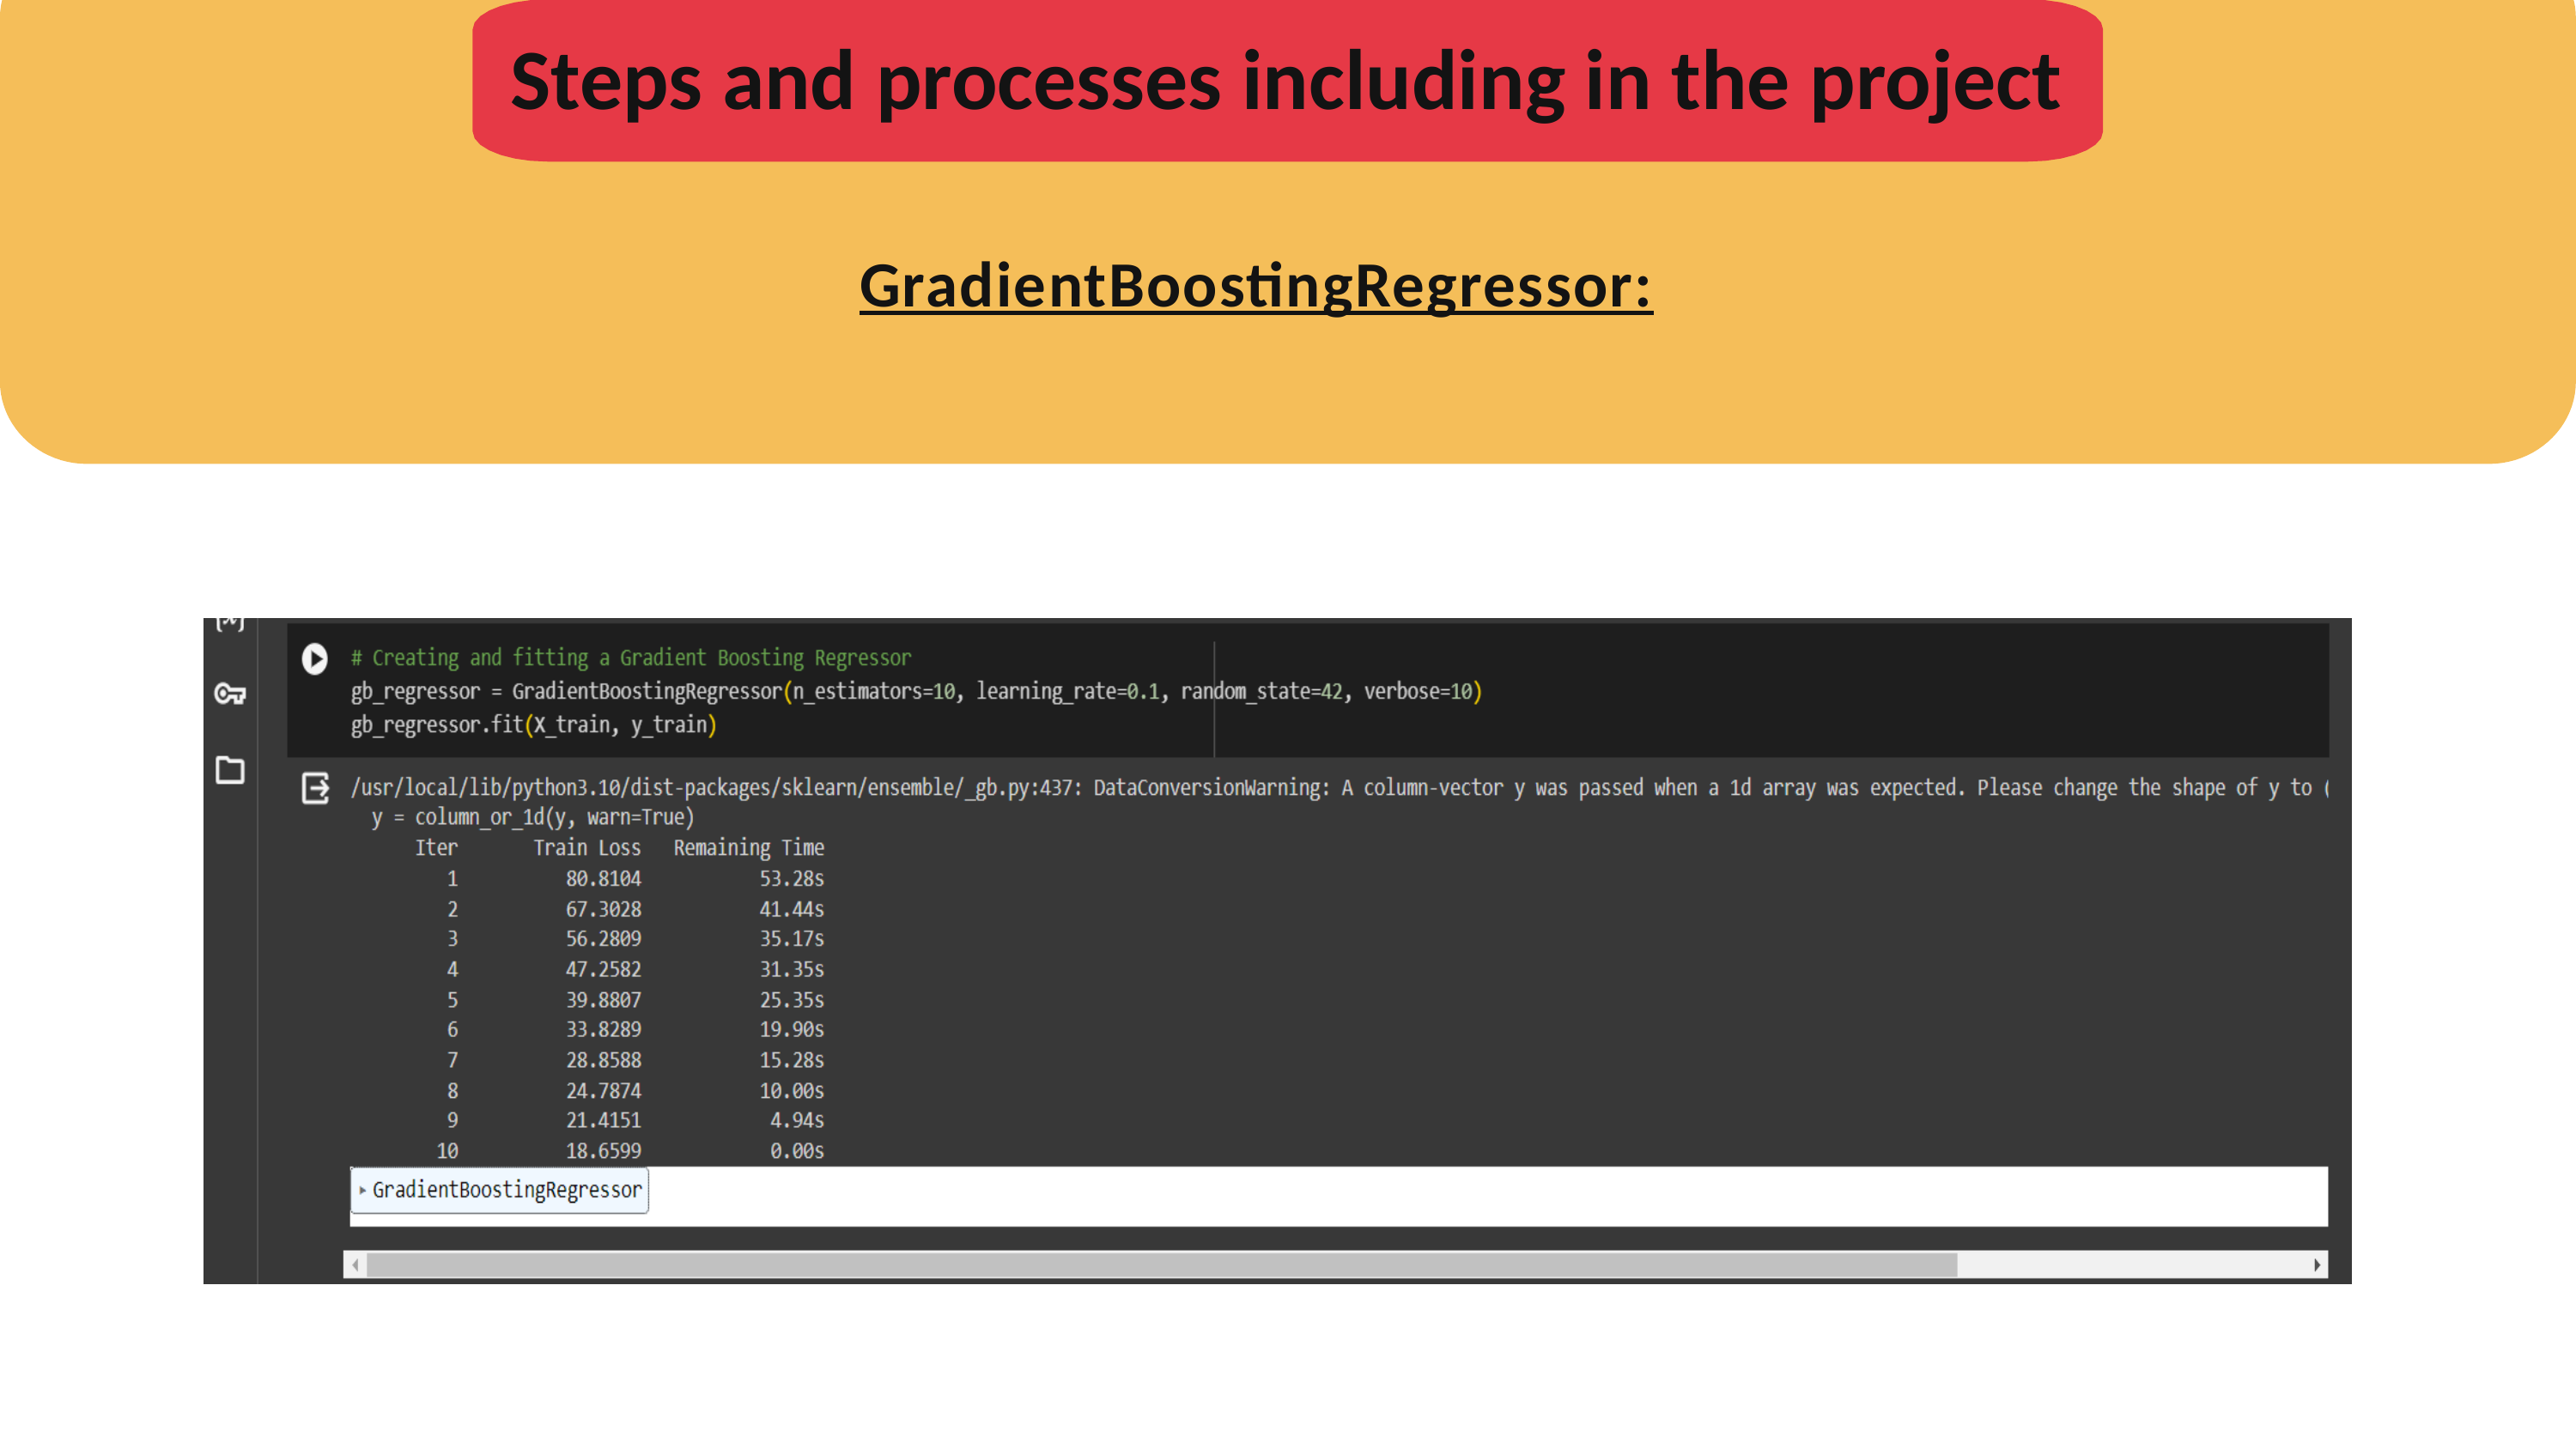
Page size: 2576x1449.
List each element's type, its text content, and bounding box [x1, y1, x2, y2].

picture [204, 618, 2353, 1284]
text_box [472, 0, 2104, 162]
text_box [0, 0, 2576, 464]
text_box Steps and processes including in the project [497, 21, 2079, 127]
text_box GradientBoostingRegressor: [161, 165, 2352, 319]
